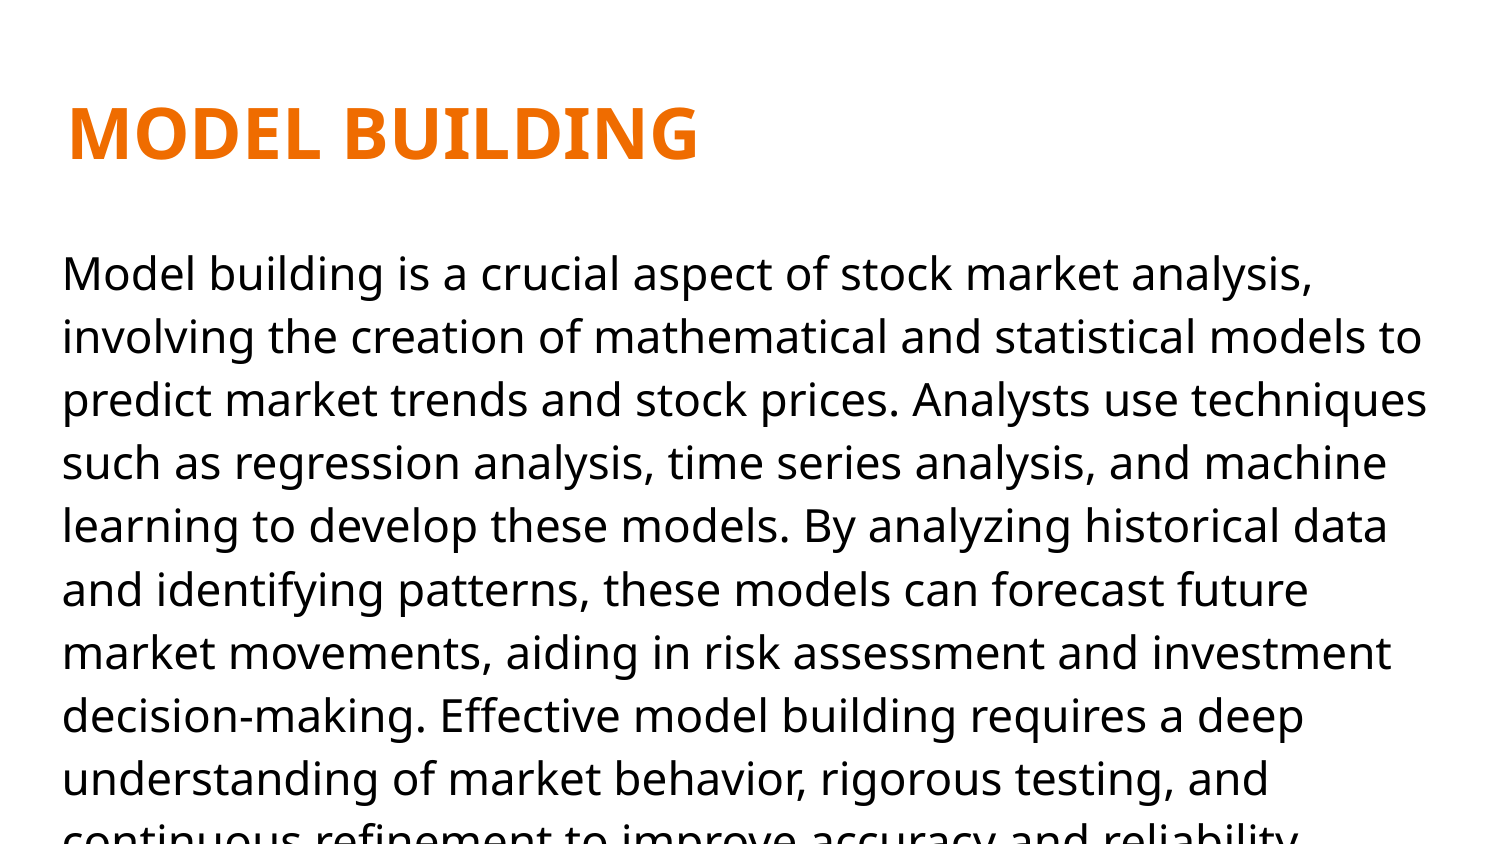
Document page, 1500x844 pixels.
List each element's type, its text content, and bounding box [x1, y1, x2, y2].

text_box Model building is a crucial aspect of stock market analysis, involving the creation of mathematical and statistical models to predict market trends and stock prices. Analysts use techniques such as regression analysis, time series analysis, and machine learning to develop these models. By analyzing historical data and identifying patterns, these models can forecast future market movements, aiding in risk assessment and investment decision-making. Effective model building requires a deep understanding of market behavior, rigorous testing, and continuous refinement to improve accuracy and reliability. [46, 221, 1454, 844]
title MODEL BUILDING [51, 72, 1449, 189]
